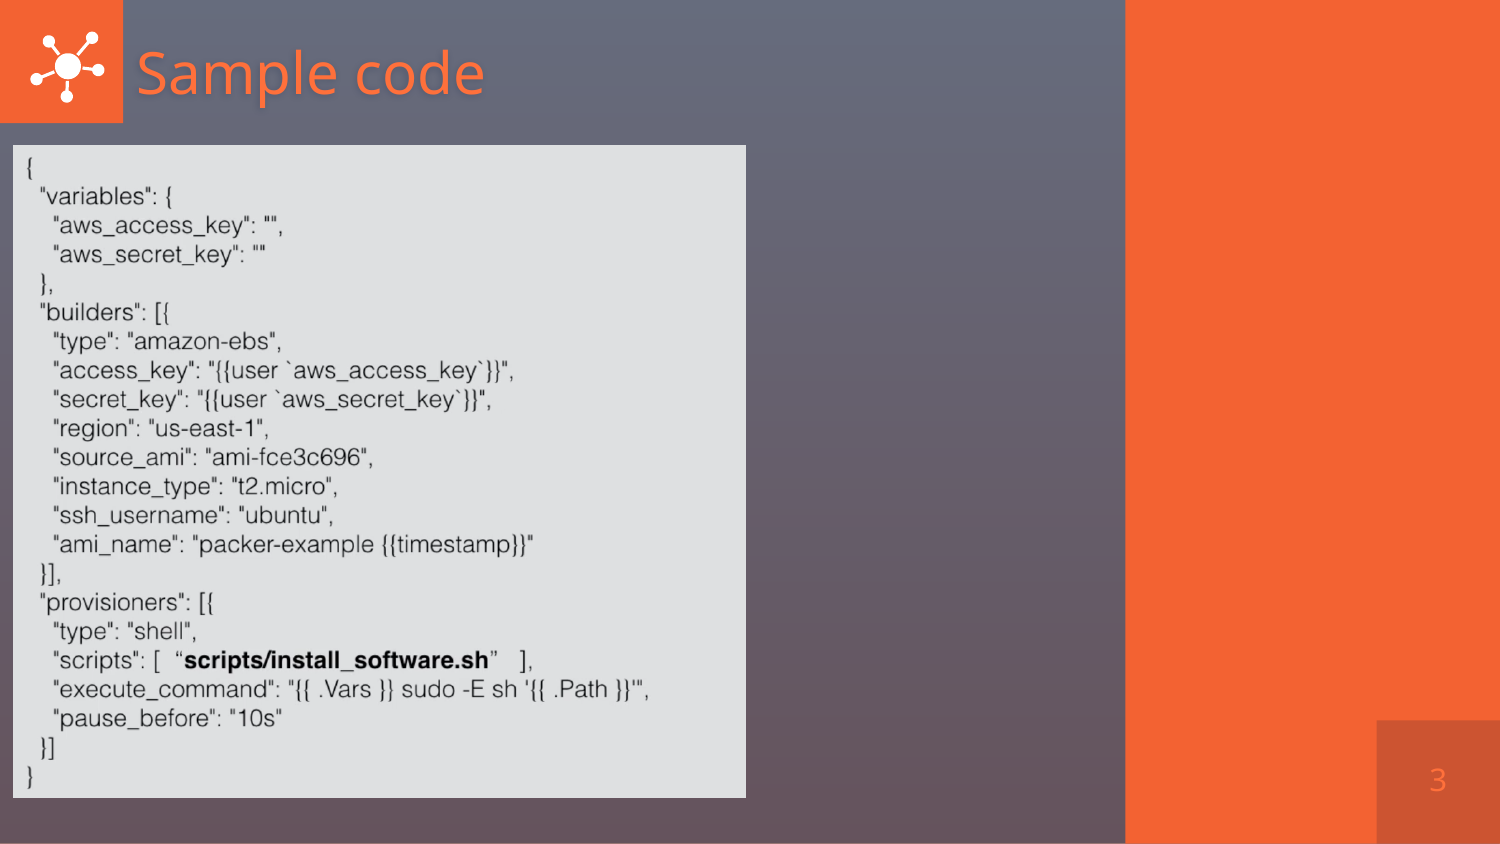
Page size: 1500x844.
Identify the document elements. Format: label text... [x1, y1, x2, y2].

title Sample code [136, 25, 1106, 108]
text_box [30, 31, 105, 103]
list [13, 141, 1106, 819]
picture [12, 145, 746, 798]
slide_number 3 [1376, 720, 1500, 844]
